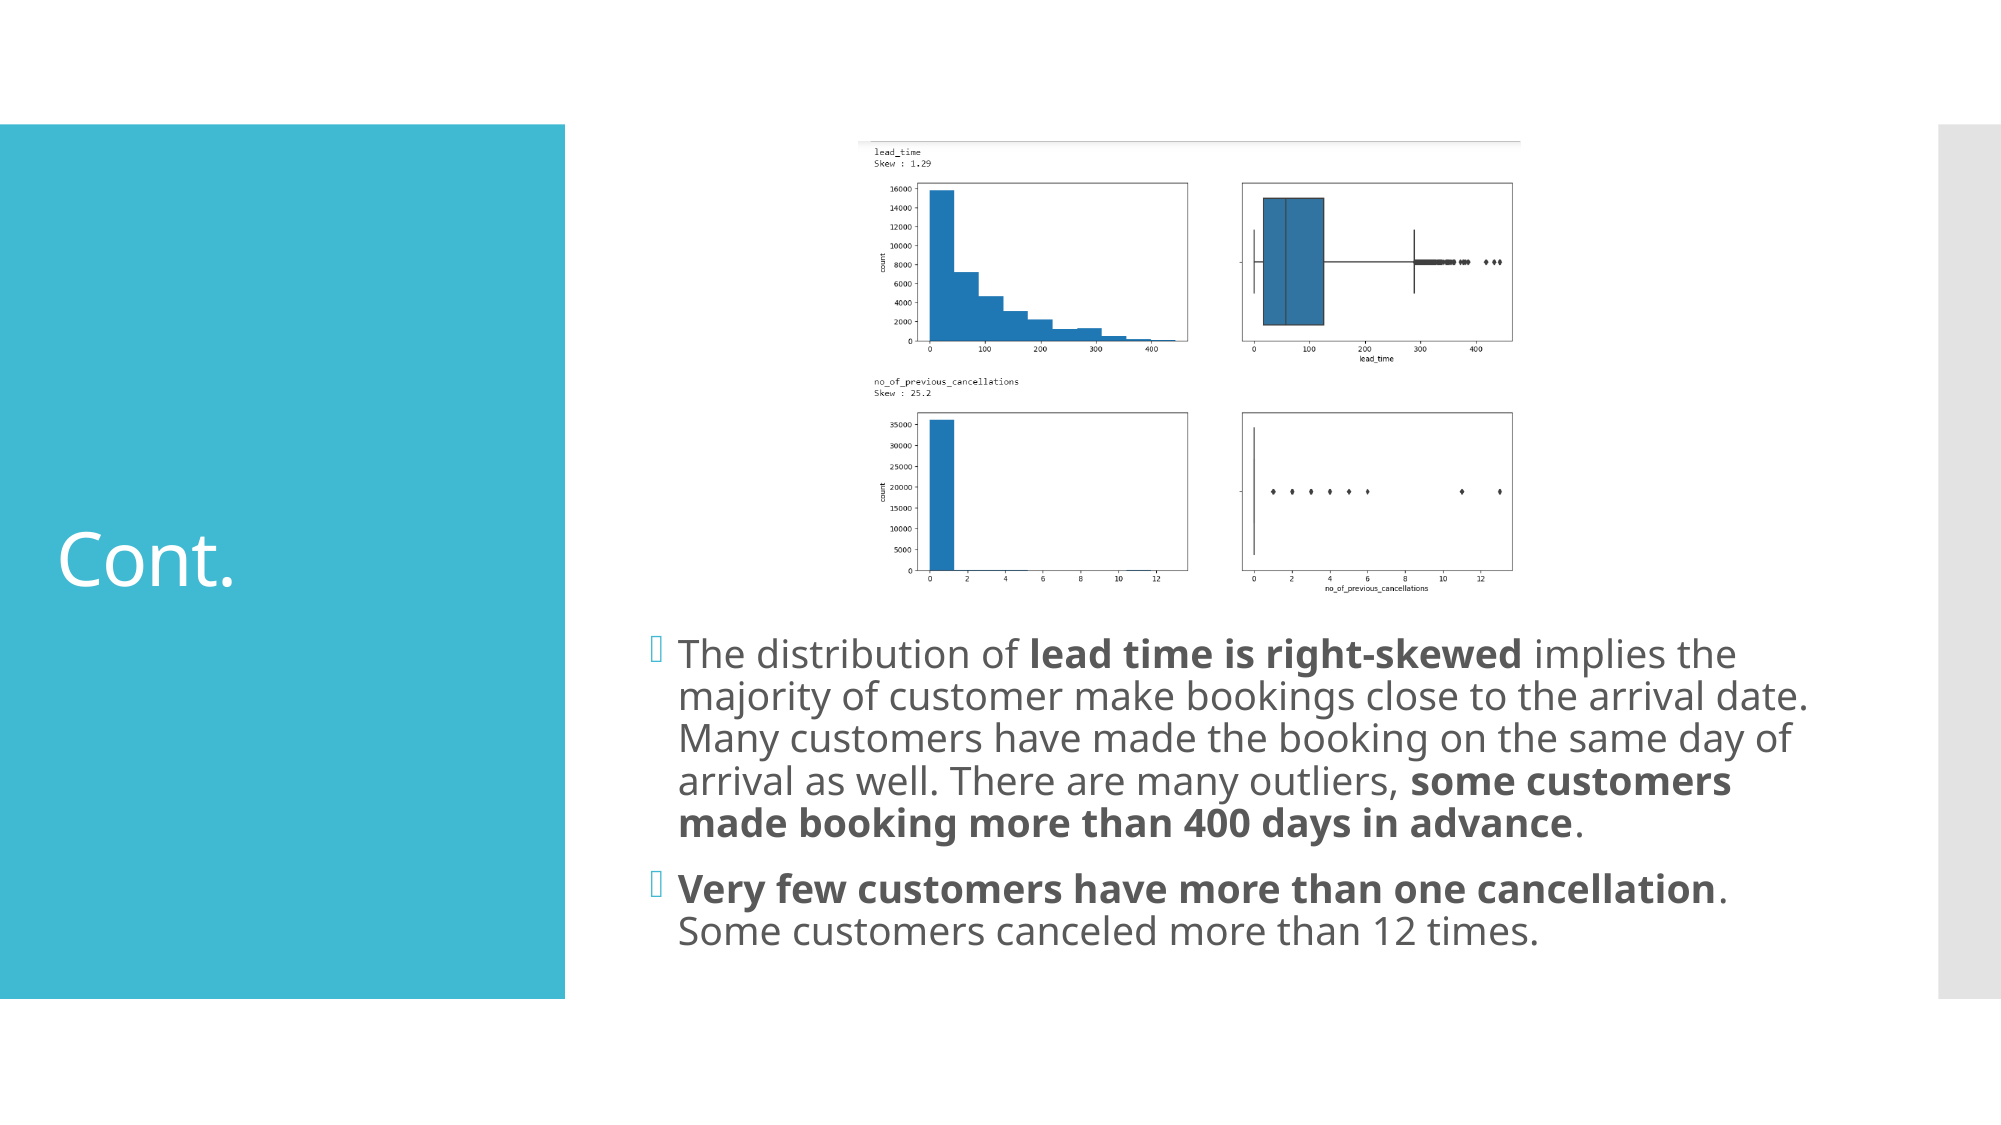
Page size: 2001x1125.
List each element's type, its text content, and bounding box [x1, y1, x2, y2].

title Cont. [41, 184, 525, 940]
picture [857, 141, 1521, 597]
list The distribution of lead time is right-skewed implies the majority of customer make bookings close to the arrival date. Many customers have made the booking on the same day of arrival as well. There are many outliers, some customers made booking more than 400 days in advance. Very few customers have more than one cancellation. Some customers canceled more than 12 times. [634, 141, 1835, 982]
